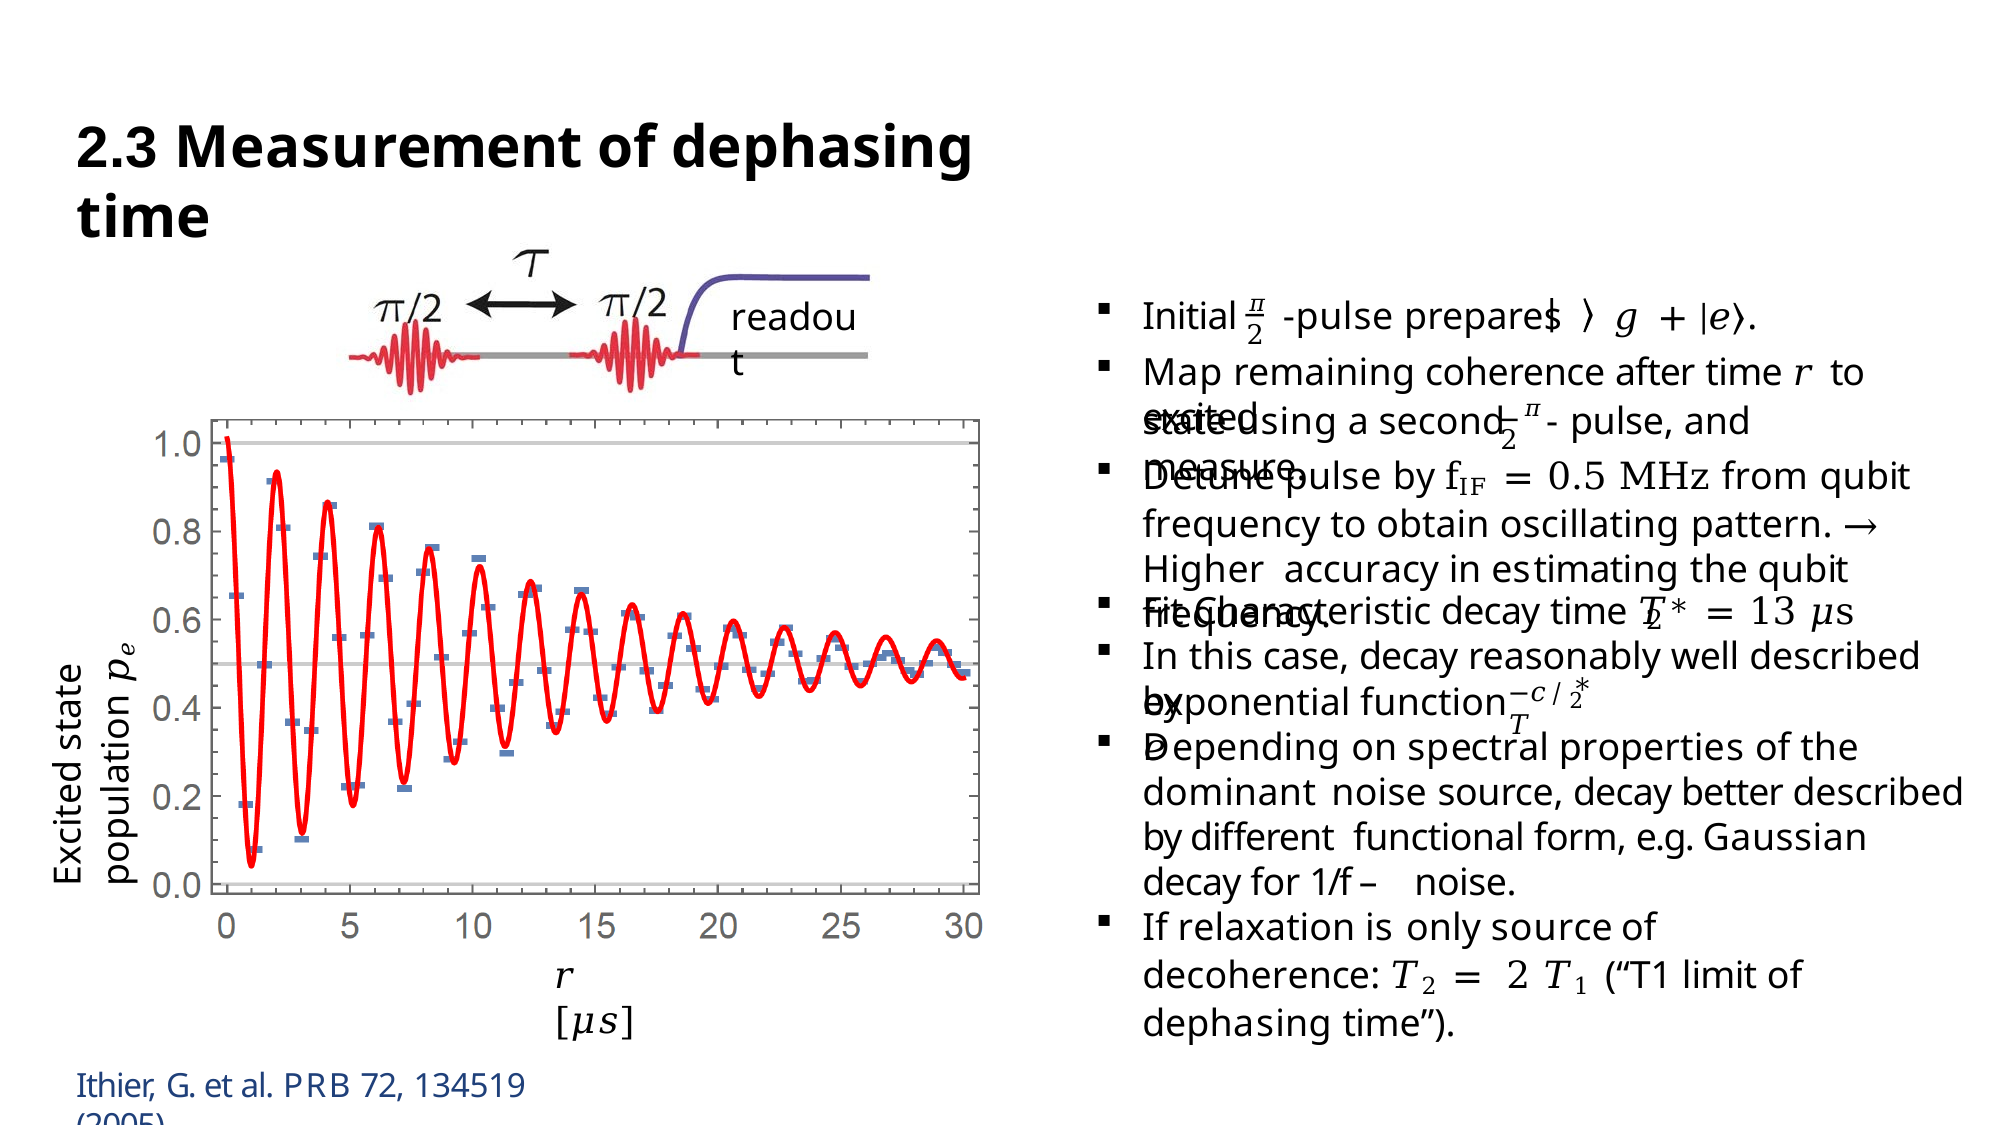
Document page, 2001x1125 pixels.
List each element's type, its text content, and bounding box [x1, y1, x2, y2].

text_box exponential function 𝑒 [1140, 675, 1506, 720]
text_box 𝑟 [𝜇𝑠] [551, 971, 648, 1042]
picture [336, 242, 882, 412]
text_box state using a second 𝜋- pulse, and measure. [1136, 391, 1887, 446]
text_box If relaxation is only source of decoherence: 𝑇2 = 2 𝑇1 (“T1 limit of dephasing time”). [1089, 900, 1940, 1044]
text_box −𝑐/𝑇 [1506, 672, 1576, 720]
text_box Detune pulse by fIF = 0.5 MHz from qubit frequency to obtain oscillating pattern. → Higher accuracy in estimating the qubit frequency. [1089, 446, 1953, 635]
text_box Depending on spectral properties of the dominant noise source, decay better described by different functional form, e.g. Gaussian decay for 1/f – noise. [1093, 720, 1968, 903]
title 2.3 Measurement of dephasing time [74, 107, 1027, 298]
text_box Initial 𝜋 -pulse prepares 𝑔 + |𝑒〉. Map remaining coherence after time 𝑟 to excited [1087, 275, 1947, 439]
text_box Excited state population 𝑝𝑒 [43, 444, 105, 889]
picture [142, 419, 985, 964]
text_box 2 [1567, 683, 1585, 713]
text_box ∗ [1572, 666, 1588, 696]
text_box Ithier, G. et al. PRB 72, 134519 (2005). [74, 1061, 630, 1125]
text_box Fit Characteristic decay time 𝑇∗ = 13 𝜇s In this case, decay reasonably well described by [1087, 581, 1938, 723]
